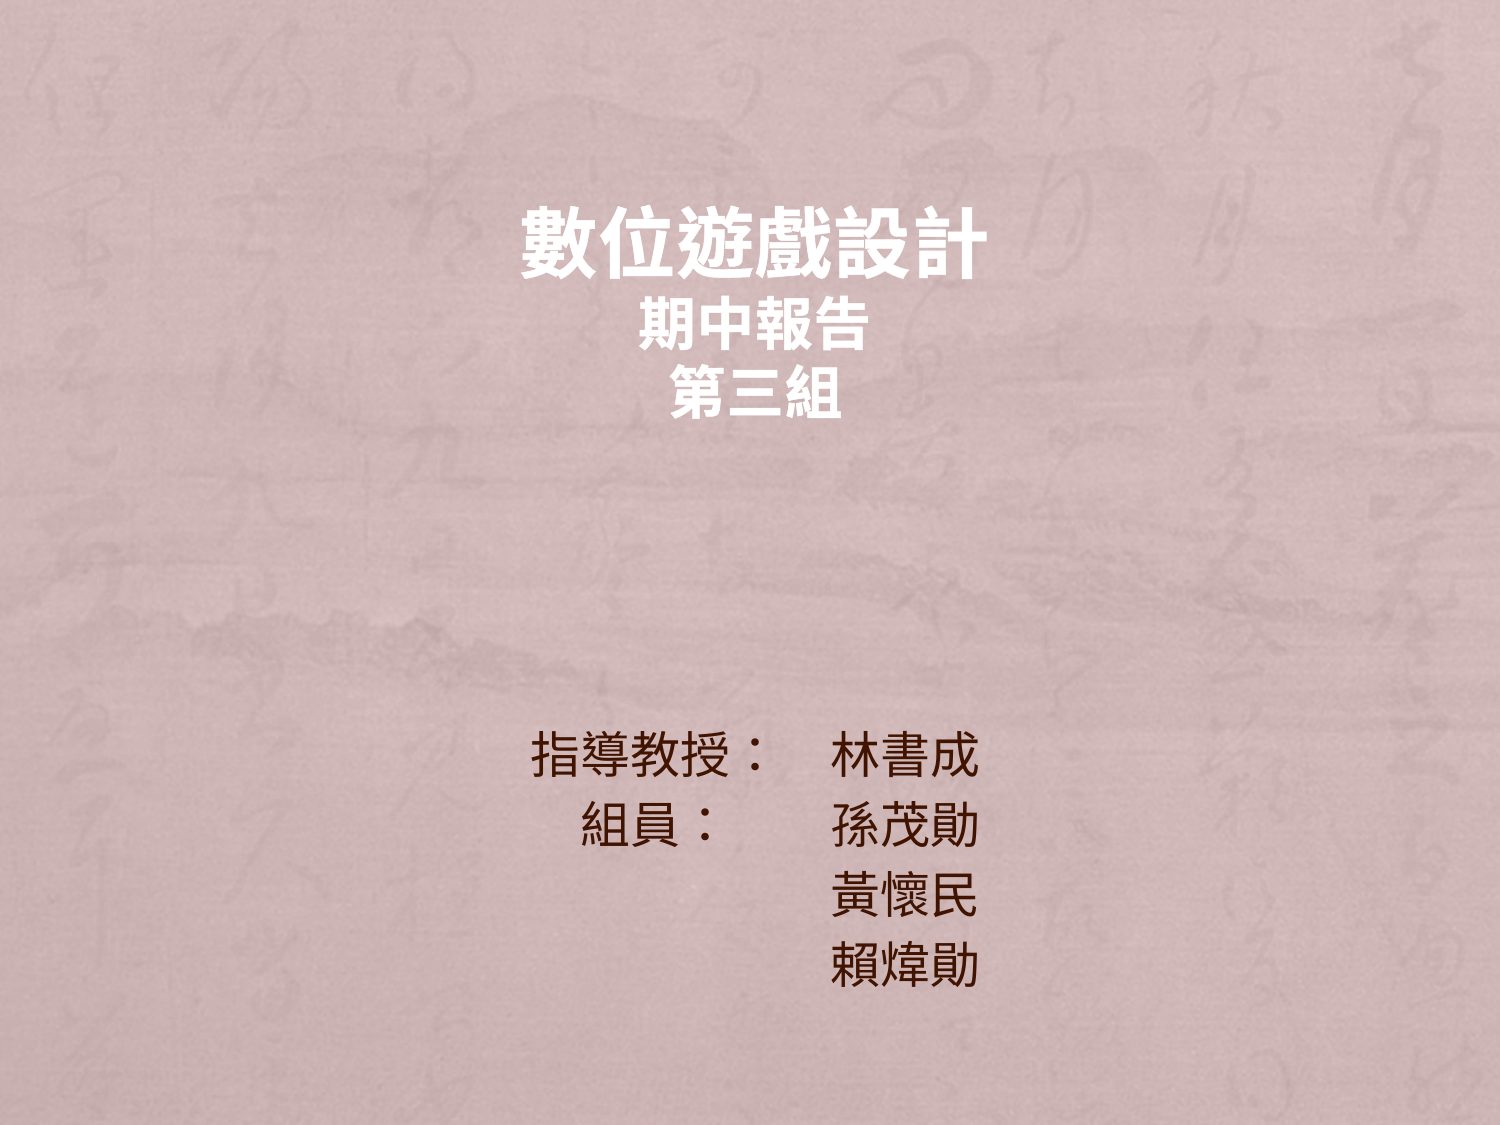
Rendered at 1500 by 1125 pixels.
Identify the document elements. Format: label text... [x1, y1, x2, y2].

subtitle 指導教授： 林書成 組員： 孫茂勛 黃懷民 賴煒勛 [230, 716, 1281, 1004]
title 數位遊戲設計 期中報告 第三組 [76, 184, 1435, 433]
